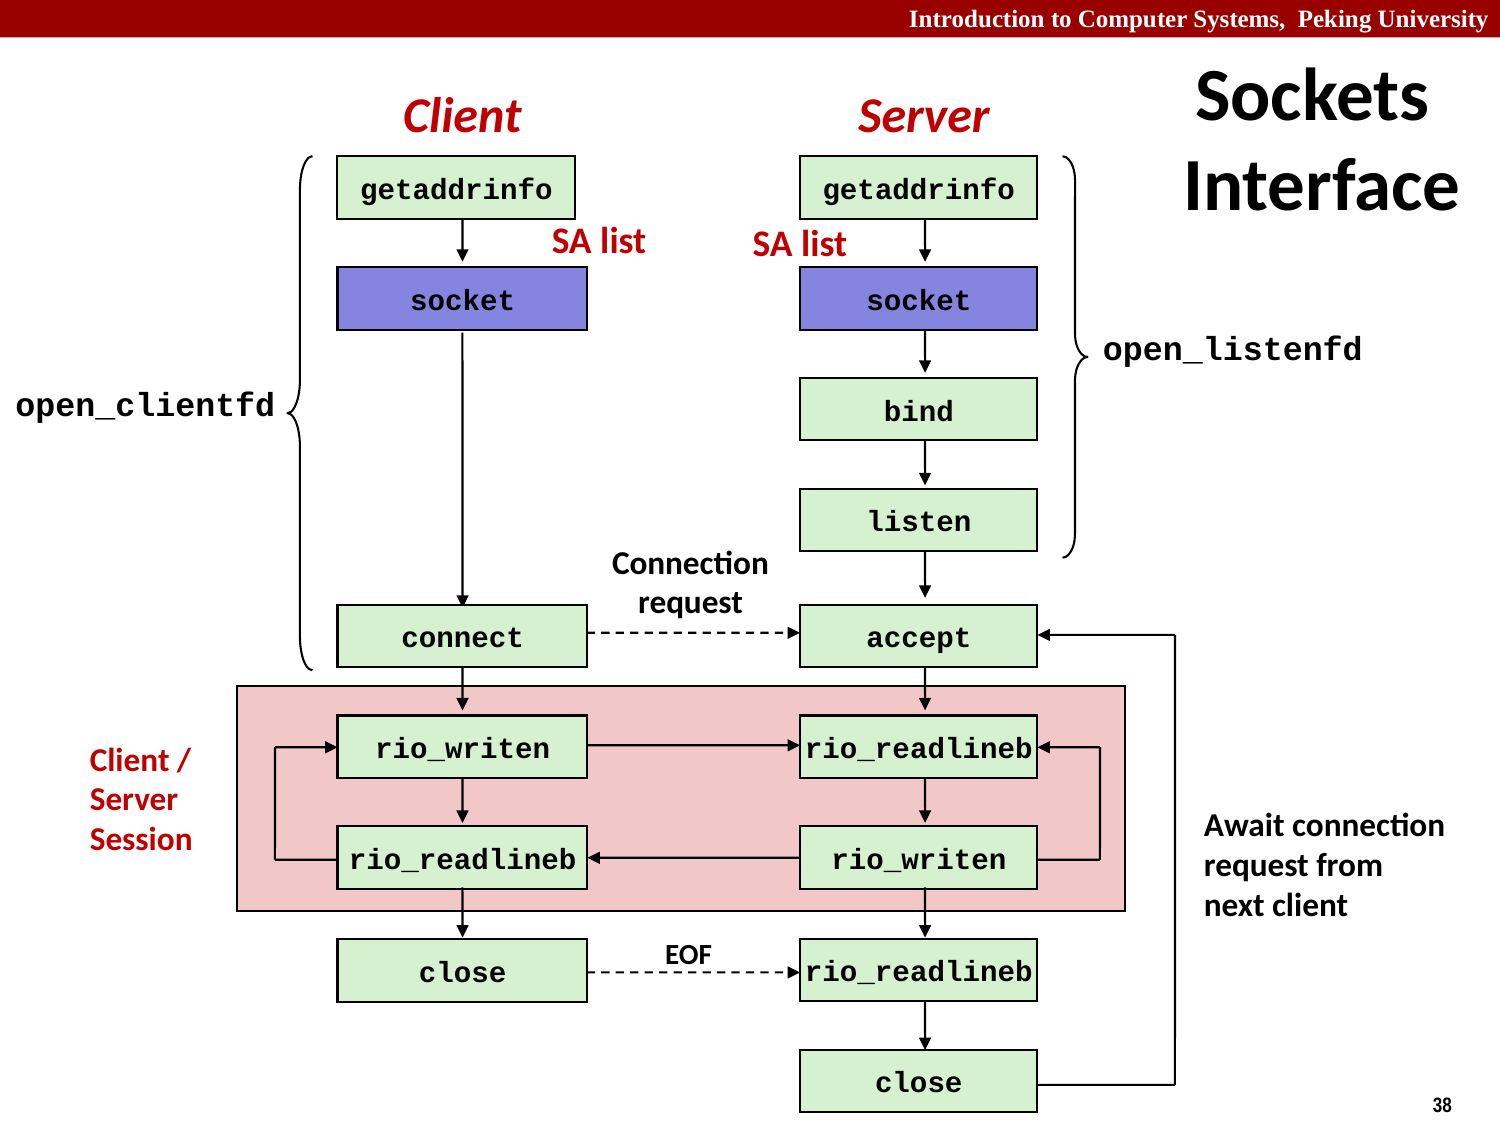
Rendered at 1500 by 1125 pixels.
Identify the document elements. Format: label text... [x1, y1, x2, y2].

text_box getaddrinfo [799, 156, 1038, 219]
text_box open_clientfd [0, 375, 291, 430]
text_box [456, 219, 469, 262]
title Sockets Interface [1137, 37, 1488, 234]
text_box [337, 634, 1176, 1113]
text_box SA list [537, 208, 662, 269]
text_box [291, 156, 313, 671]
text_box socket [337, 267, 588, 330]
text_box Connection request [597, 533, 785, 628]
text_box Client [388, 74, 537, 150]
text_box [918, 330, 932, 373]
text_box bind [799, 378, 1038, 441]
text_box [918, 441, 932, 486]
text_box socket [799, 267, 1038, 330]
text_box connect [337, 604, 588, 634]
text_box Server [843, 74, 1005, 150]
text_box [1062, 156, 1088, 558]
text_box listen [799, 488, 1038, 552]
text_box accept [799, 604, 1038, 633]
text_box SA list [738, 211, 863, 271]
text_box [787, 626, 799, 633]
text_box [74, 685, 332, 911]
text_box [918, 219, 932, 262]
text_box getaddrinfo [337, 156, 575, 219]
text_box Await connection request from next client [1189, 796, 1461, 931]
text_box [456, 332, 469, 604]
text_box [918, 552, 932, 598]
text_box open_listenfd [1088, 320, 1378, 375]
